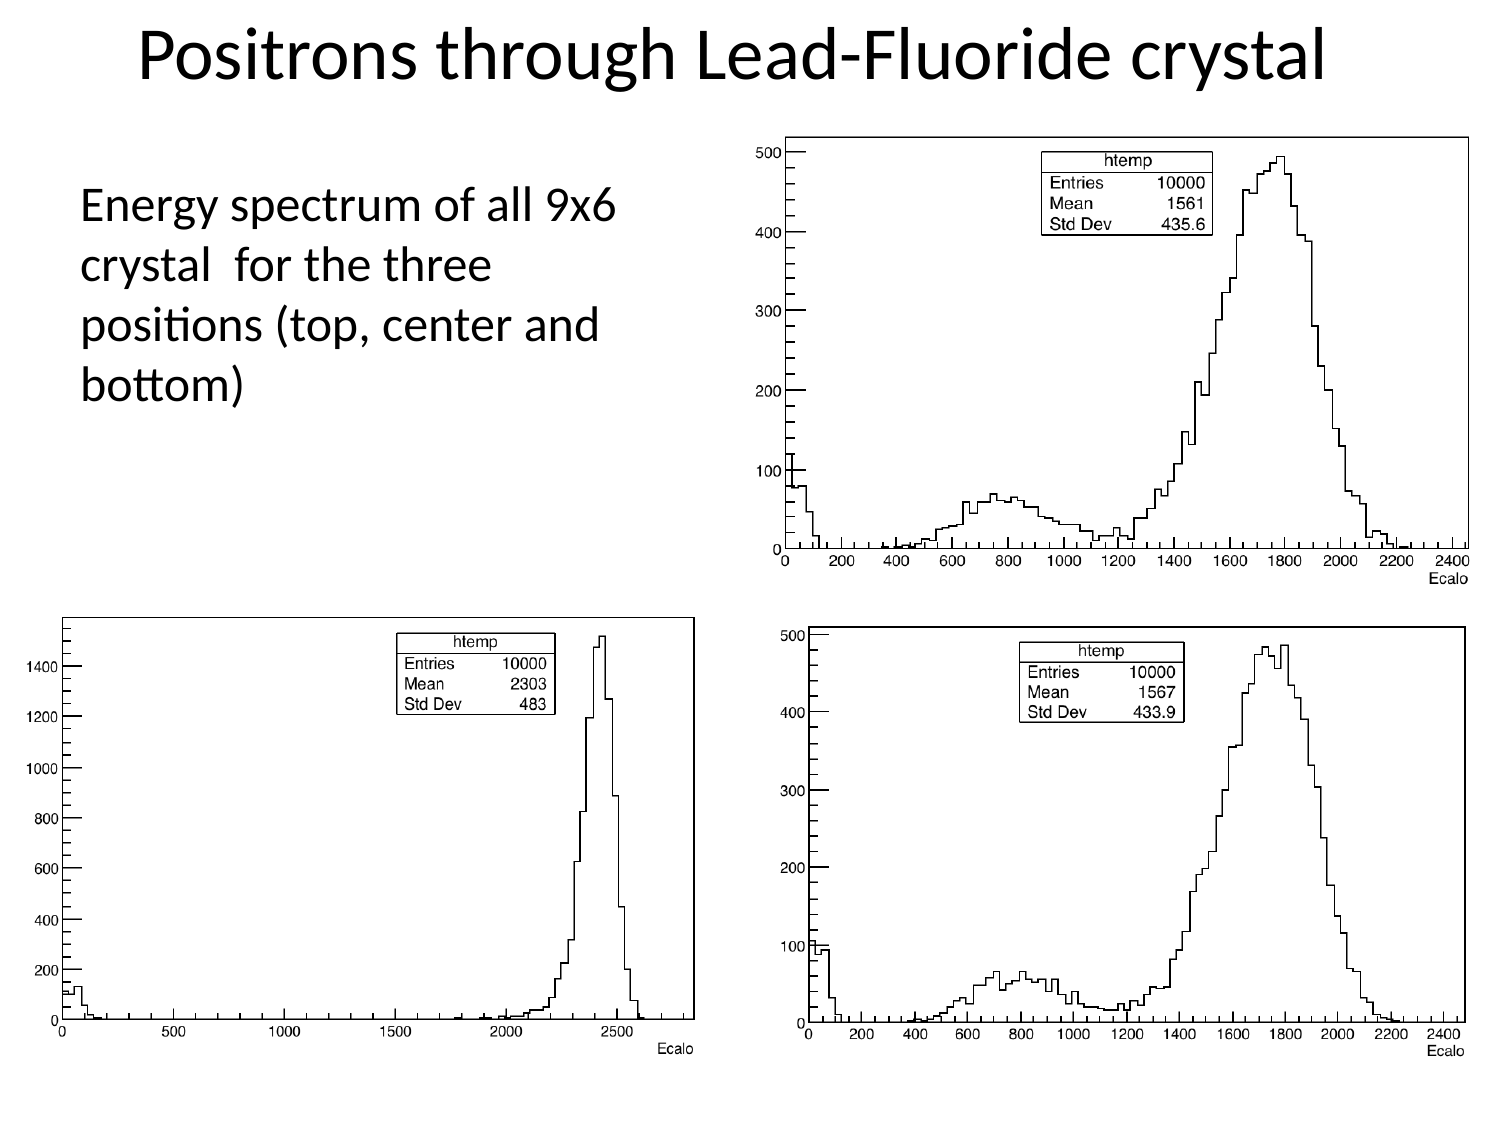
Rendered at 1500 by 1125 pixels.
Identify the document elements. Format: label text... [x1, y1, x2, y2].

title Positrons through Lead-Fluoride crystal [112, 0, 1388, 140]
picture [758, 605, 1500, 1068]
picture [0, 121, 1500, 1069]
text_box Energy spectrum of all 9x6 crystal for the three positions (top, center and bottom) [65, 164, 687, 419]
